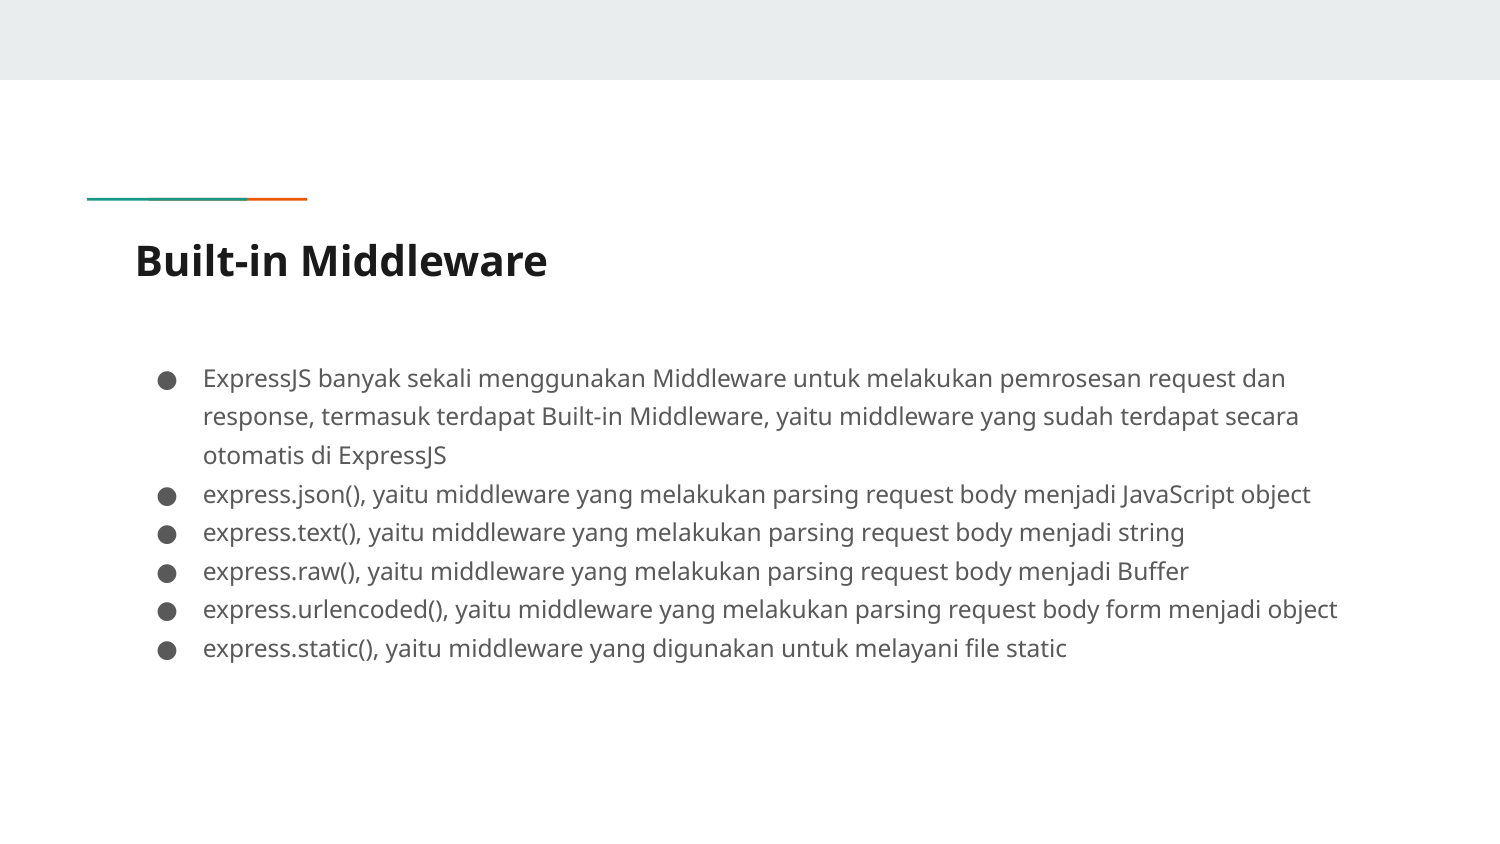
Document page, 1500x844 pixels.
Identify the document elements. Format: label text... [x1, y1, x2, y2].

title Built-in Middleware [119, 216, 1381, 305]
list ExpressJS banyak sekali menggunakan Middleware untuk melakukan pemrosesan request dan response, termasuk terdapat Built-in Middleware, yaitu middleware yang sudah terdapat secara otomatis di ExpressJS express.json(), yaitu middleware yang melakukan parsing request body menjadi JavaScript object express.text(), yaitu middleware yang melakukan parsing request body menjadi string express.raw(), yaitu middleware yang melakukan parsing request body menjadi Buffer express.urlencoded(), yaitu middleware yang melakukan parsing request body form menjadi object express.static(), yaitu middleware yang digunakan untuk melayani file static [119, 341, 1381, 712]
